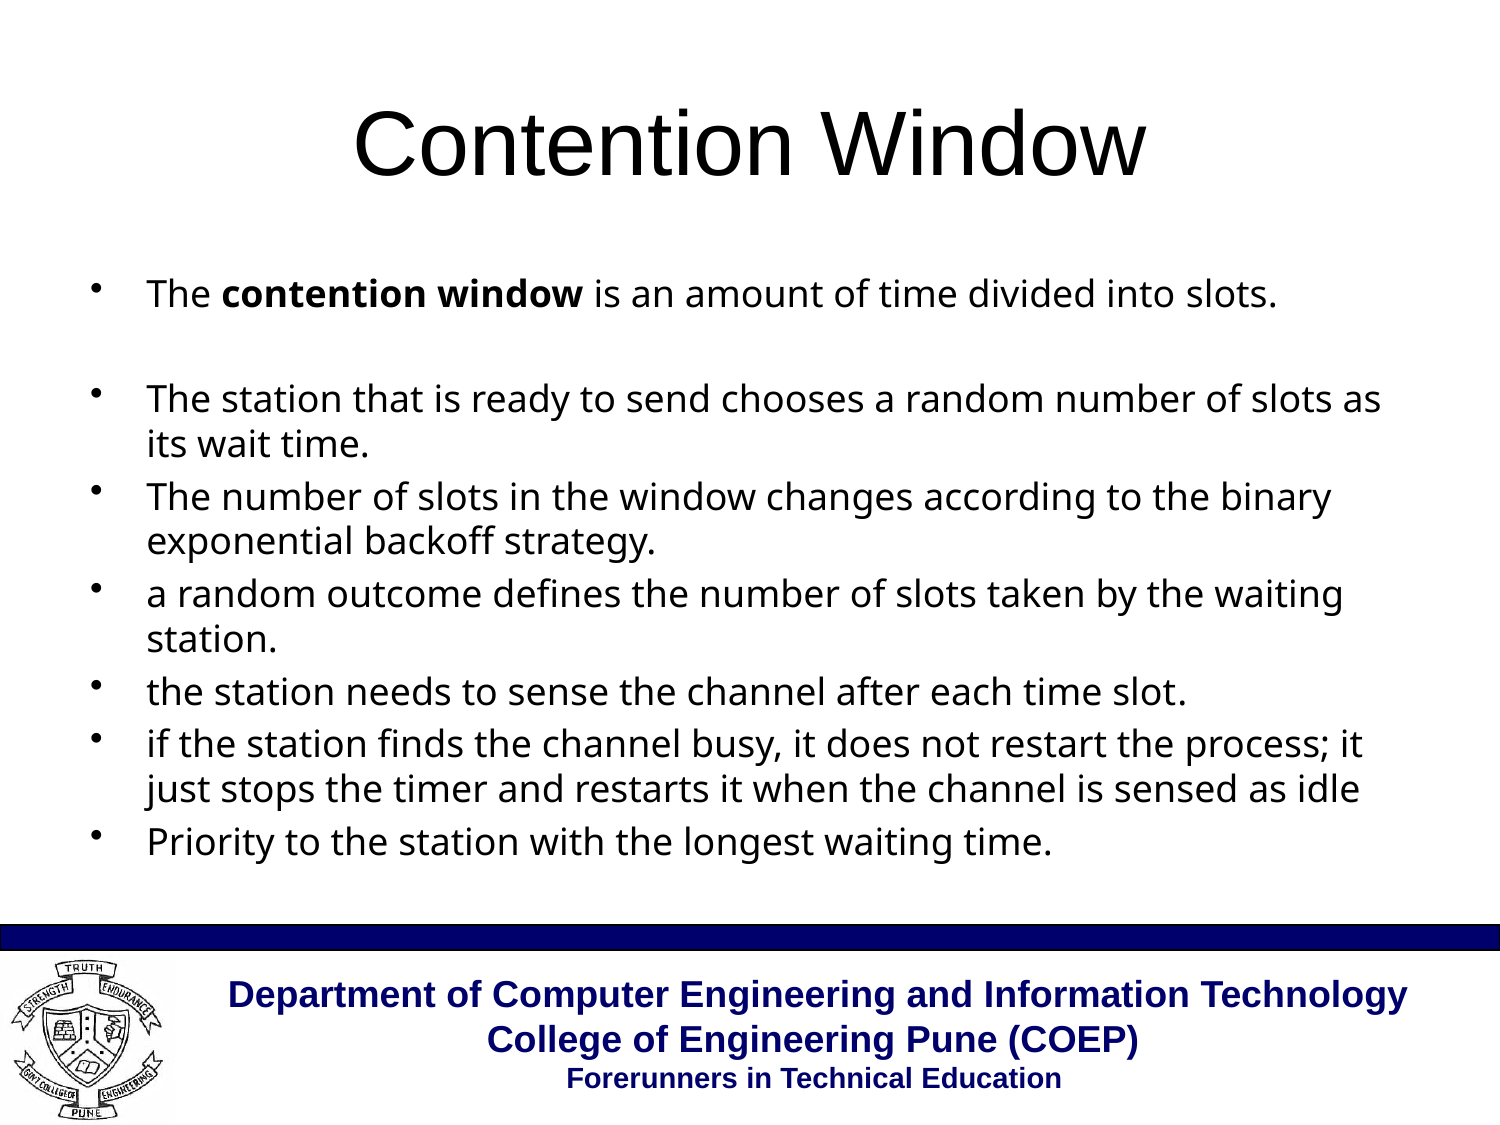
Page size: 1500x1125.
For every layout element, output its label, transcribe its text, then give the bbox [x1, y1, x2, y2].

list The contention window is an amount of time divided into slots. The station that is ready to send chooses a random number of slots as its wait time. The number of slots in the window changes according to the binary exponential backoff strategy. a random outcome defines the number of slots taken by the waiting station. the station needs to sense the channel after each time slot. if the station finds the channel busy, it does not restart the process; it just stops the timer and restarts it when the channel is sensed as idle Priority to the station with the longest waiting time. [74, 262, 1426, 901]
title Contention Window [74, 44, 1426, 233]
